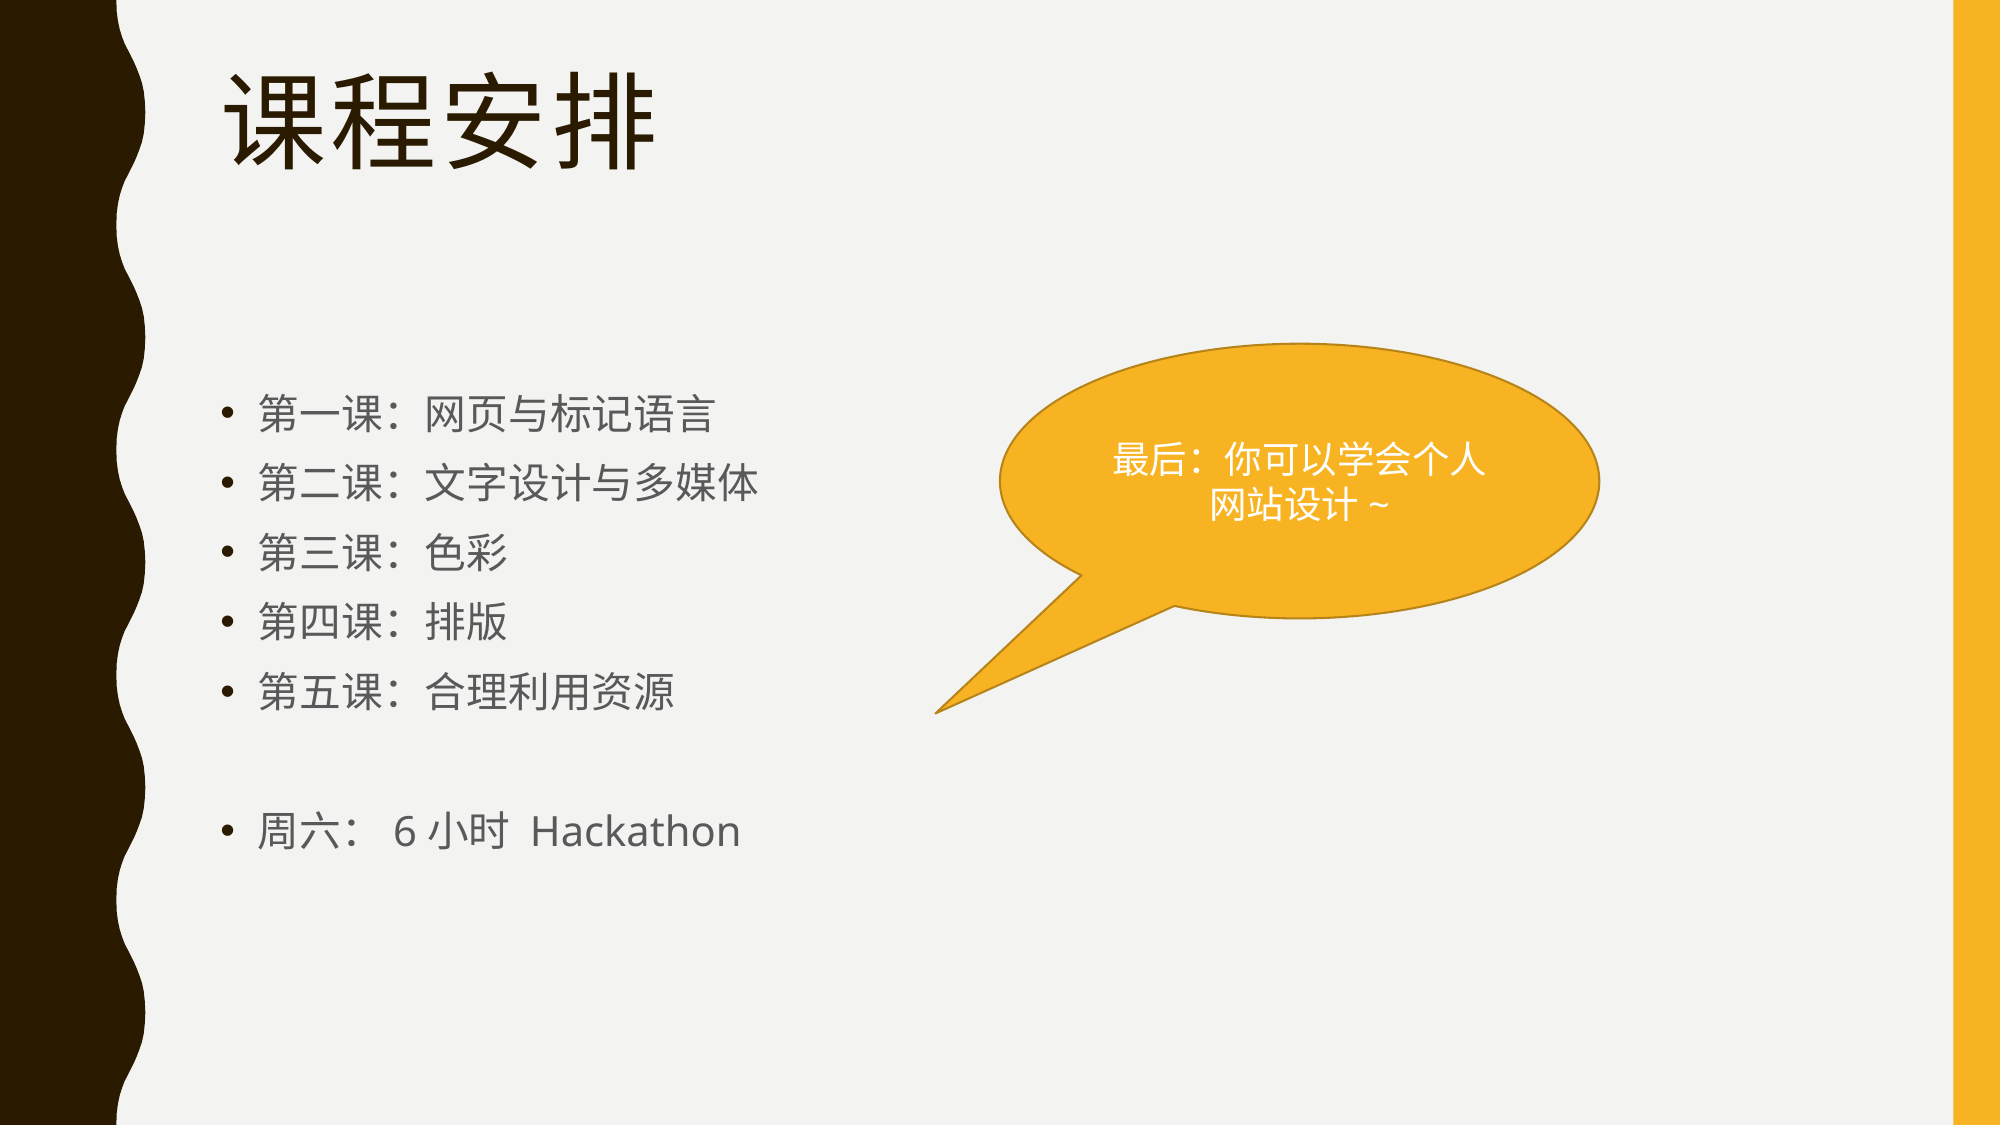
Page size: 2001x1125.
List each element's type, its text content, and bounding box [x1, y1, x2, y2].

title 课程安排 [205, 62, 1875, 308]
list 第一课：网页与标记语言 第二课：文字设计与多媒体 第三课：色彩 第四课：排版 第五课：合理利用资源 周六：6小时 Hackathon [205, 375, 1875, 965]
text_box 最后：你可以学会个人网站设计~ [934, 342, 1601, 715]
